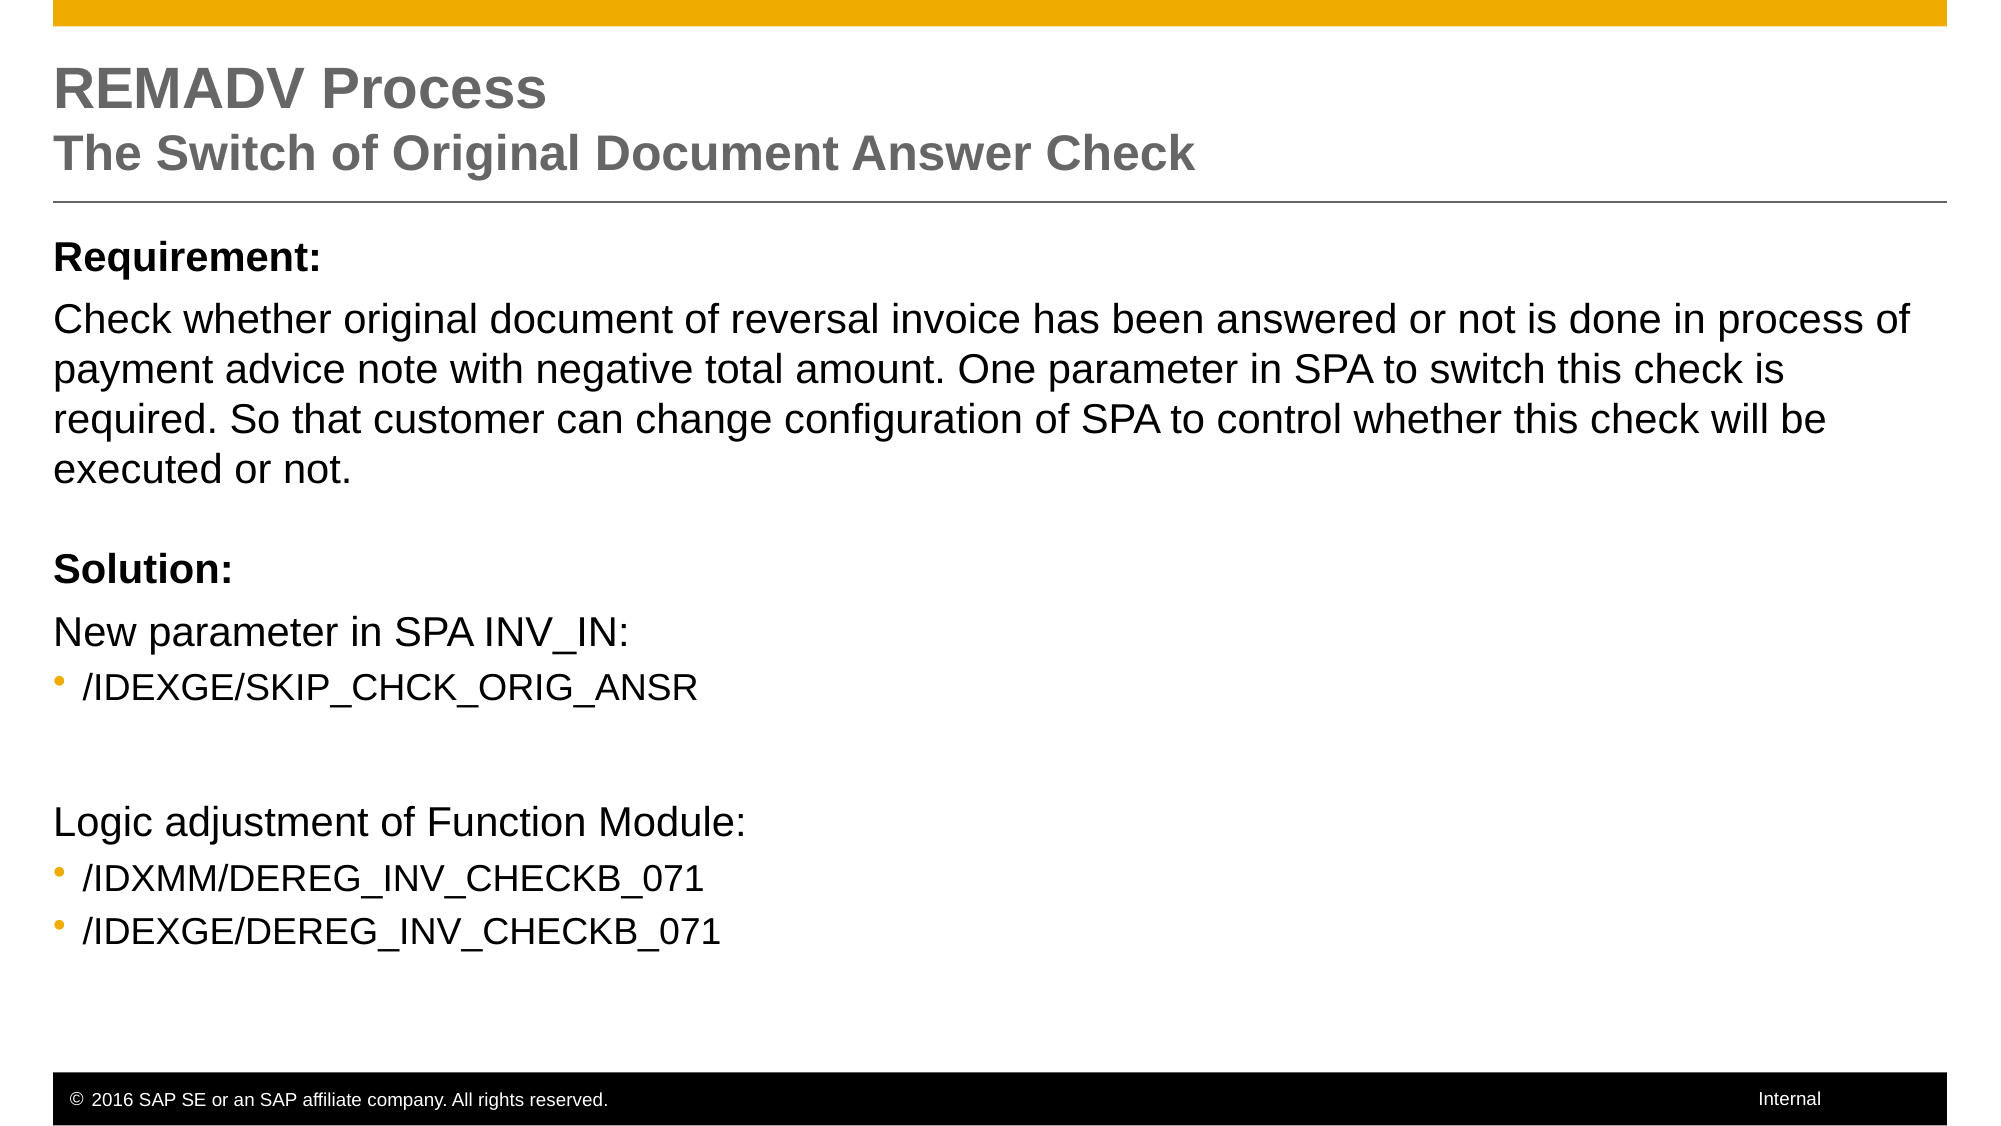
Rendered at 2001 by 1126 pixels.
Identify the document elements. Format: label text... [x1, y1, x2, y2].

list Requirement: Check whether original document of reversal invoice has been answered or not is done in process of payment advice note with negative total amount. One parameter in SPA to switch this check is required. So that customer can change configuration of SPA to control whether this check will be executed or not. Solution: New parameter in SPA INV_IN: /IDEXGE/SKIP_CHCK_ORIG_ANSR Logic adjustment of Function Module: /IDXMM/DEREG_INV_CHECKB_071 /IDEXGE/DEREG_INV_CHECKB_071 [53, 229, 1947, 951]
title REMADV Process The Switch of Original Document Answer Check [53, 53, 1947, 178]
